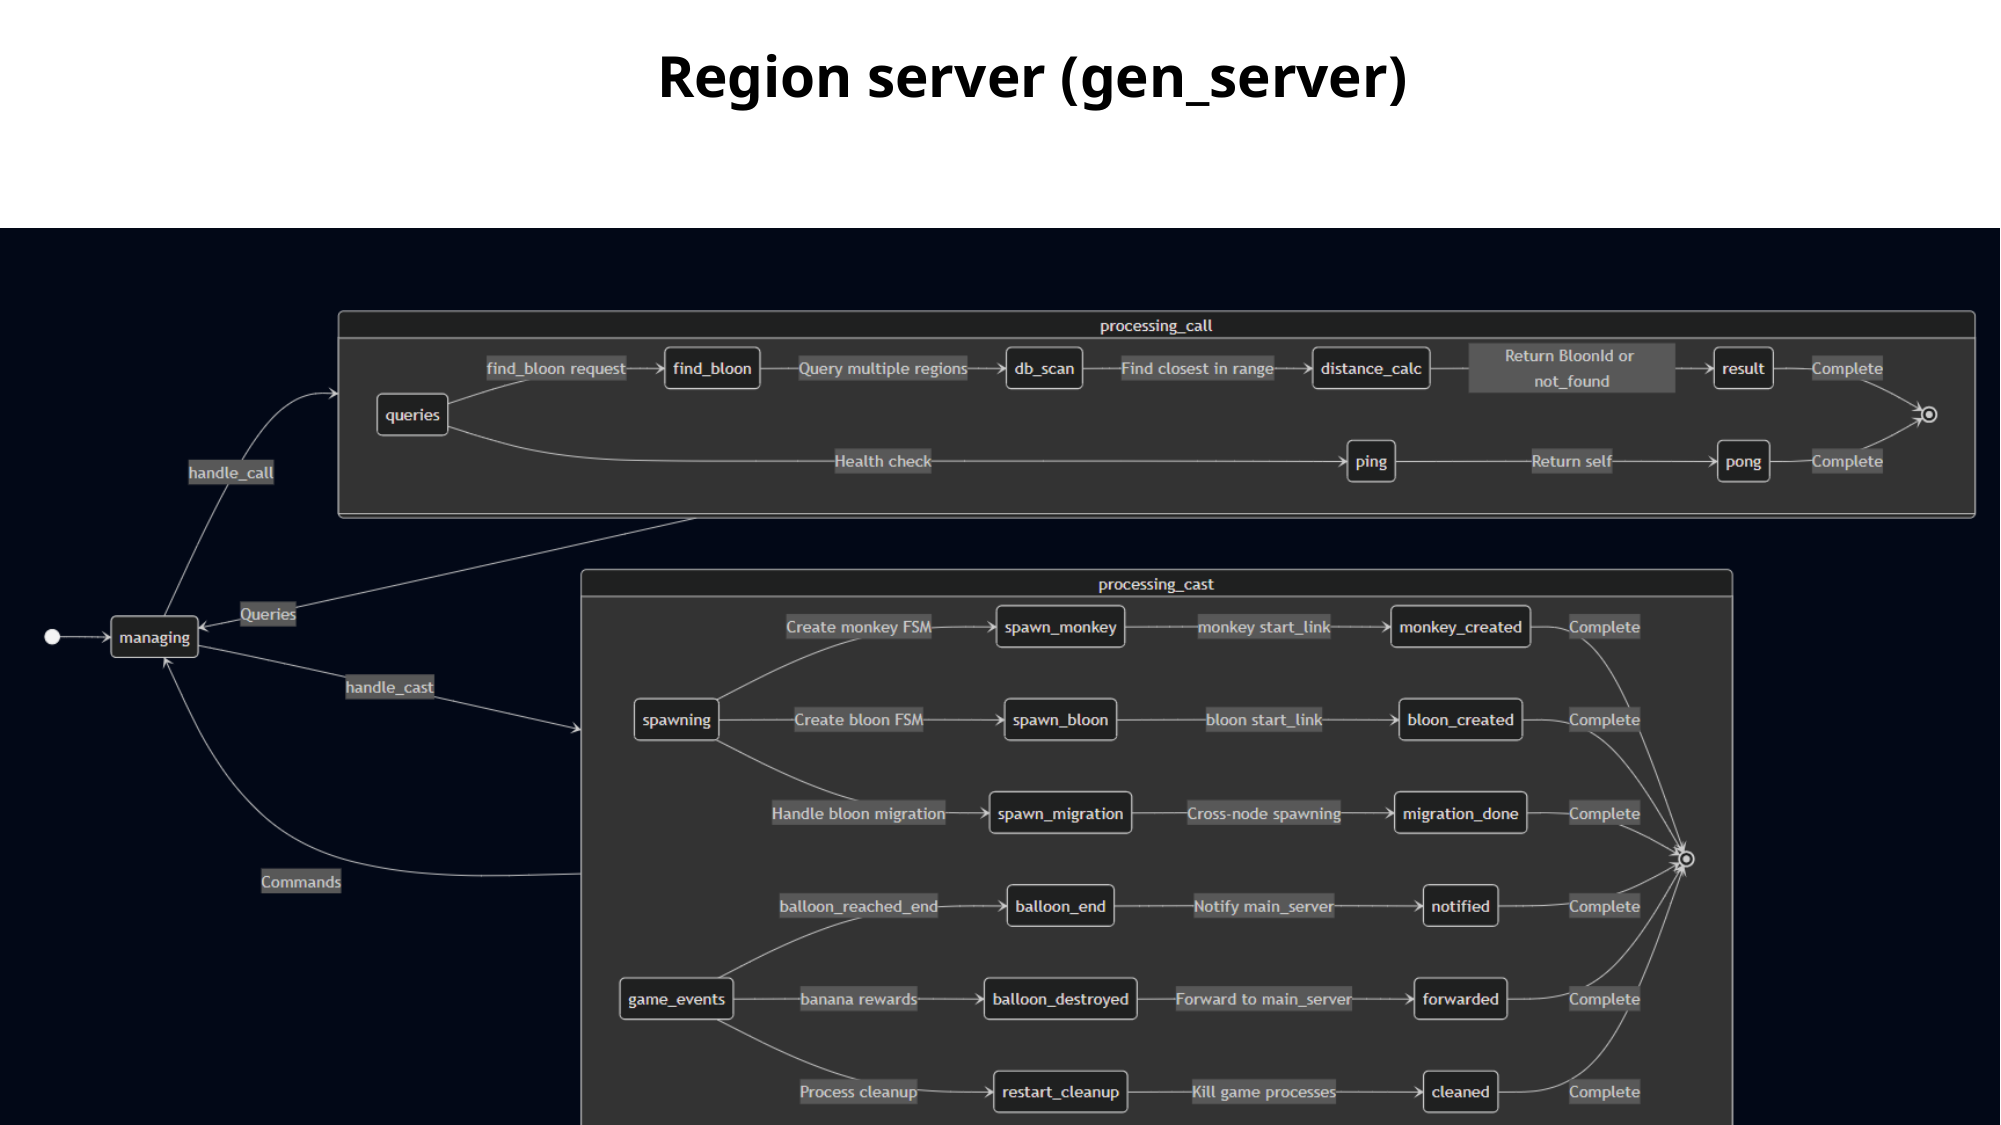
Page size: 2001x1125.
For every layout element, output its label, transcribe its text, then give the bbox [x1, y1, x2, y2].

text_box [0, 0, 2000, 228]
picture [0, 228, 2000, 1125]
title Region server (gen_server) [642, 40, 1535, 118]
